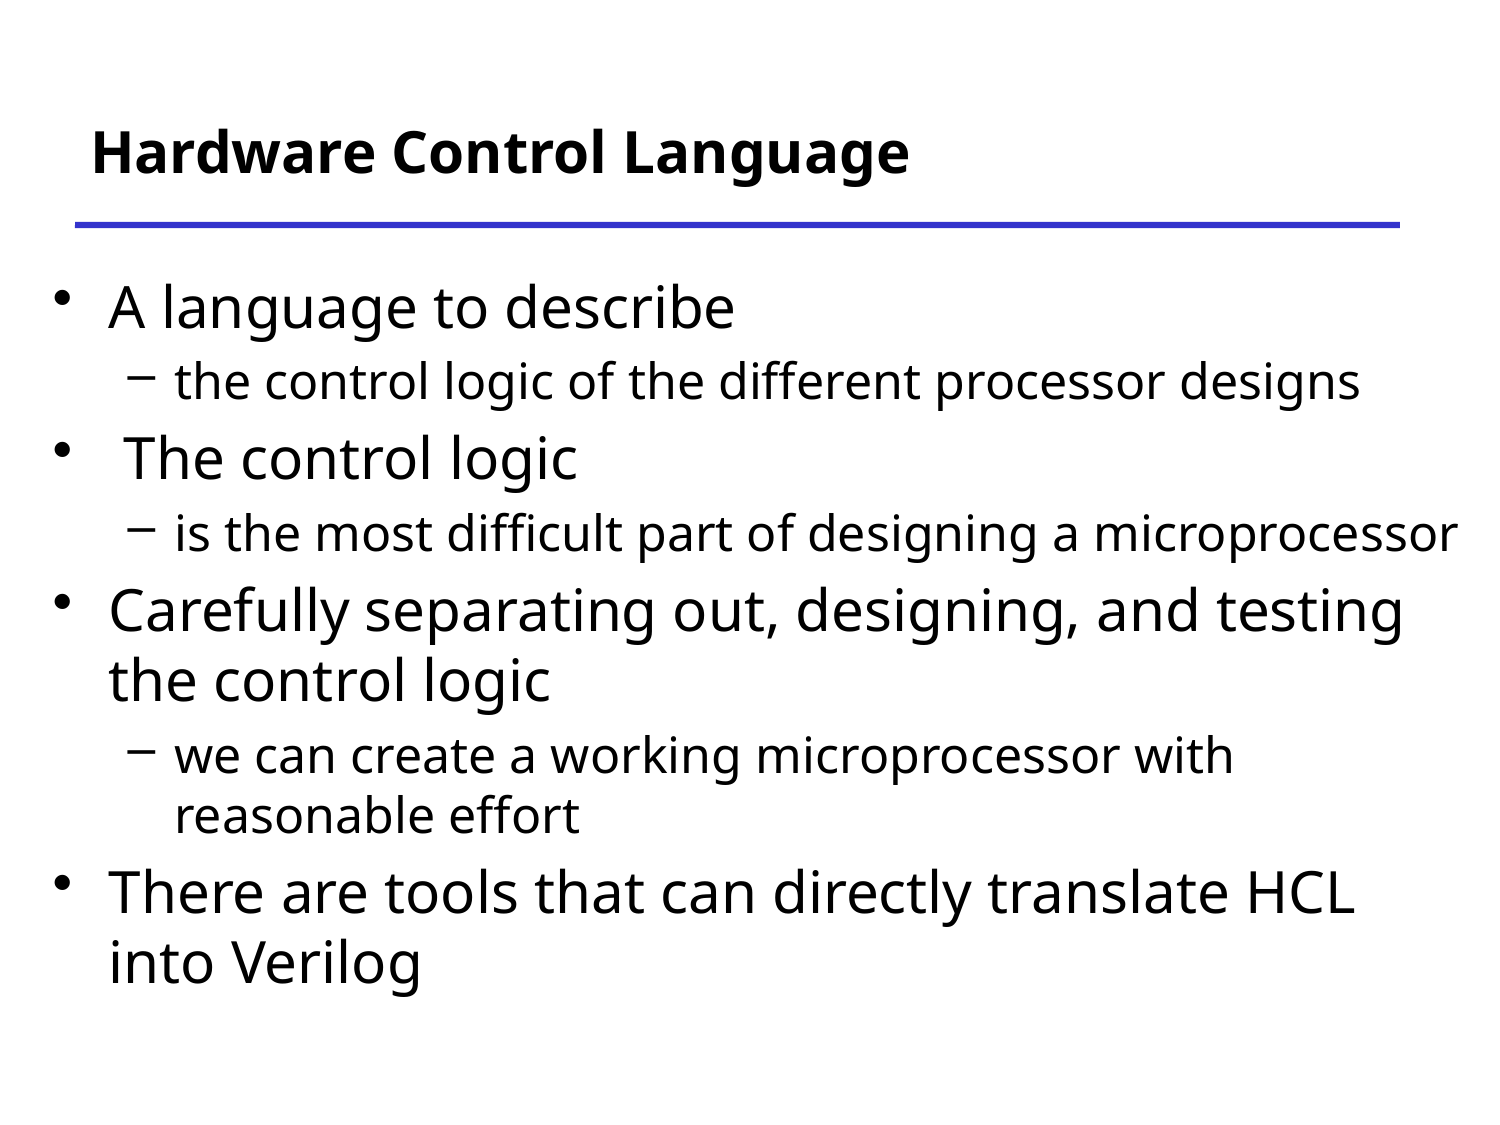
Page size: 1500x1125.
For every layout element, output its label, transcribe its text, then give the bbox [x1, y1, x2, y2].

title Hardware Control Language [75, 75, 1400, 225]
list A language to describe the control logic of the different processor designs The control logic is the most difficult part of designing a microprocessor Carefully separating out, designing, and testing the control logic we can create a working microprocessor with reasonable effort There are tools that can directly translate HCL into Verilog [37, 262, 1488, 1025]
